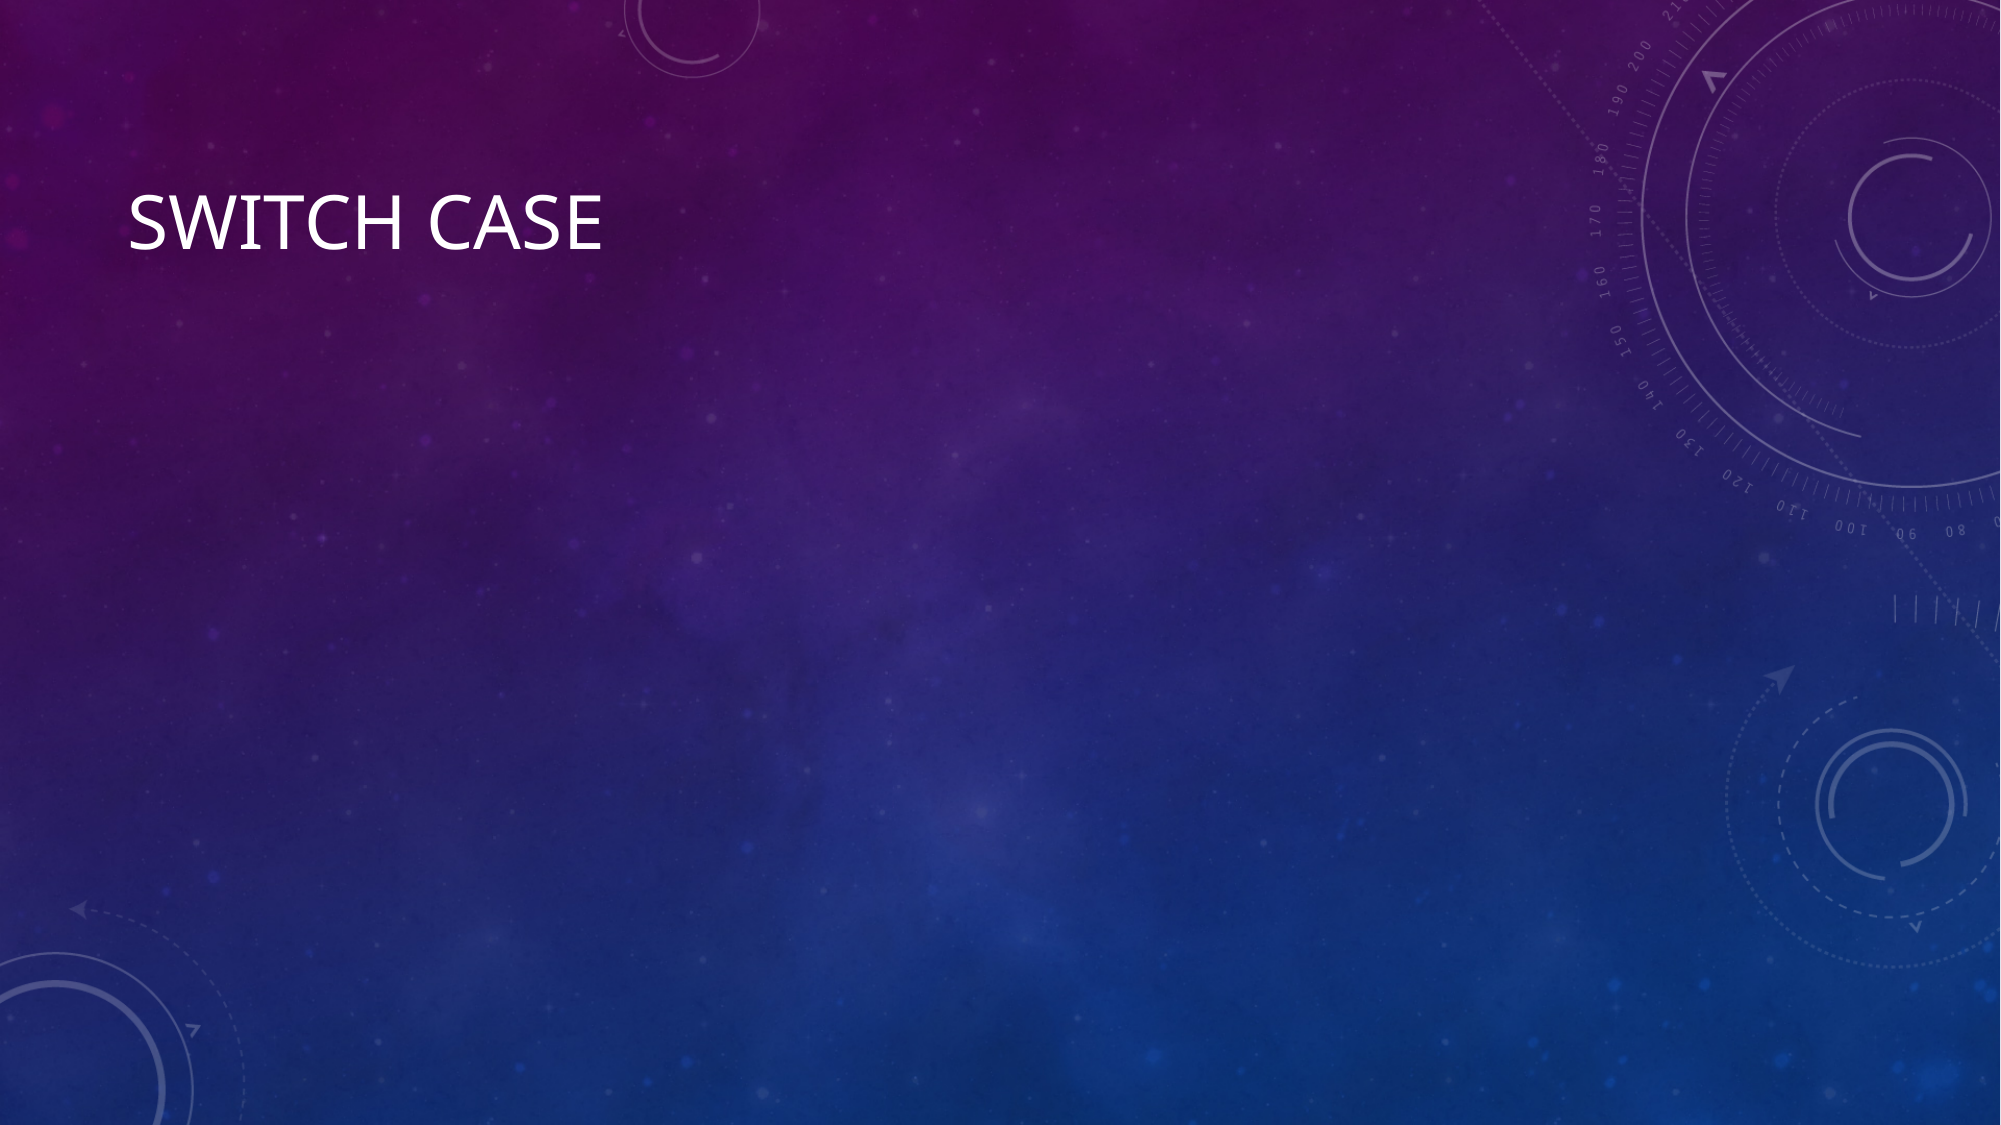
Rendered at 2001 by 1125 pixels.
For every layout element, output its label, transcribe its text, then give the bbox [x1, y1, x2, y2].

picture [0, 0, 2001, 1125]
title Switch case [112, 99, 1775, 339]
